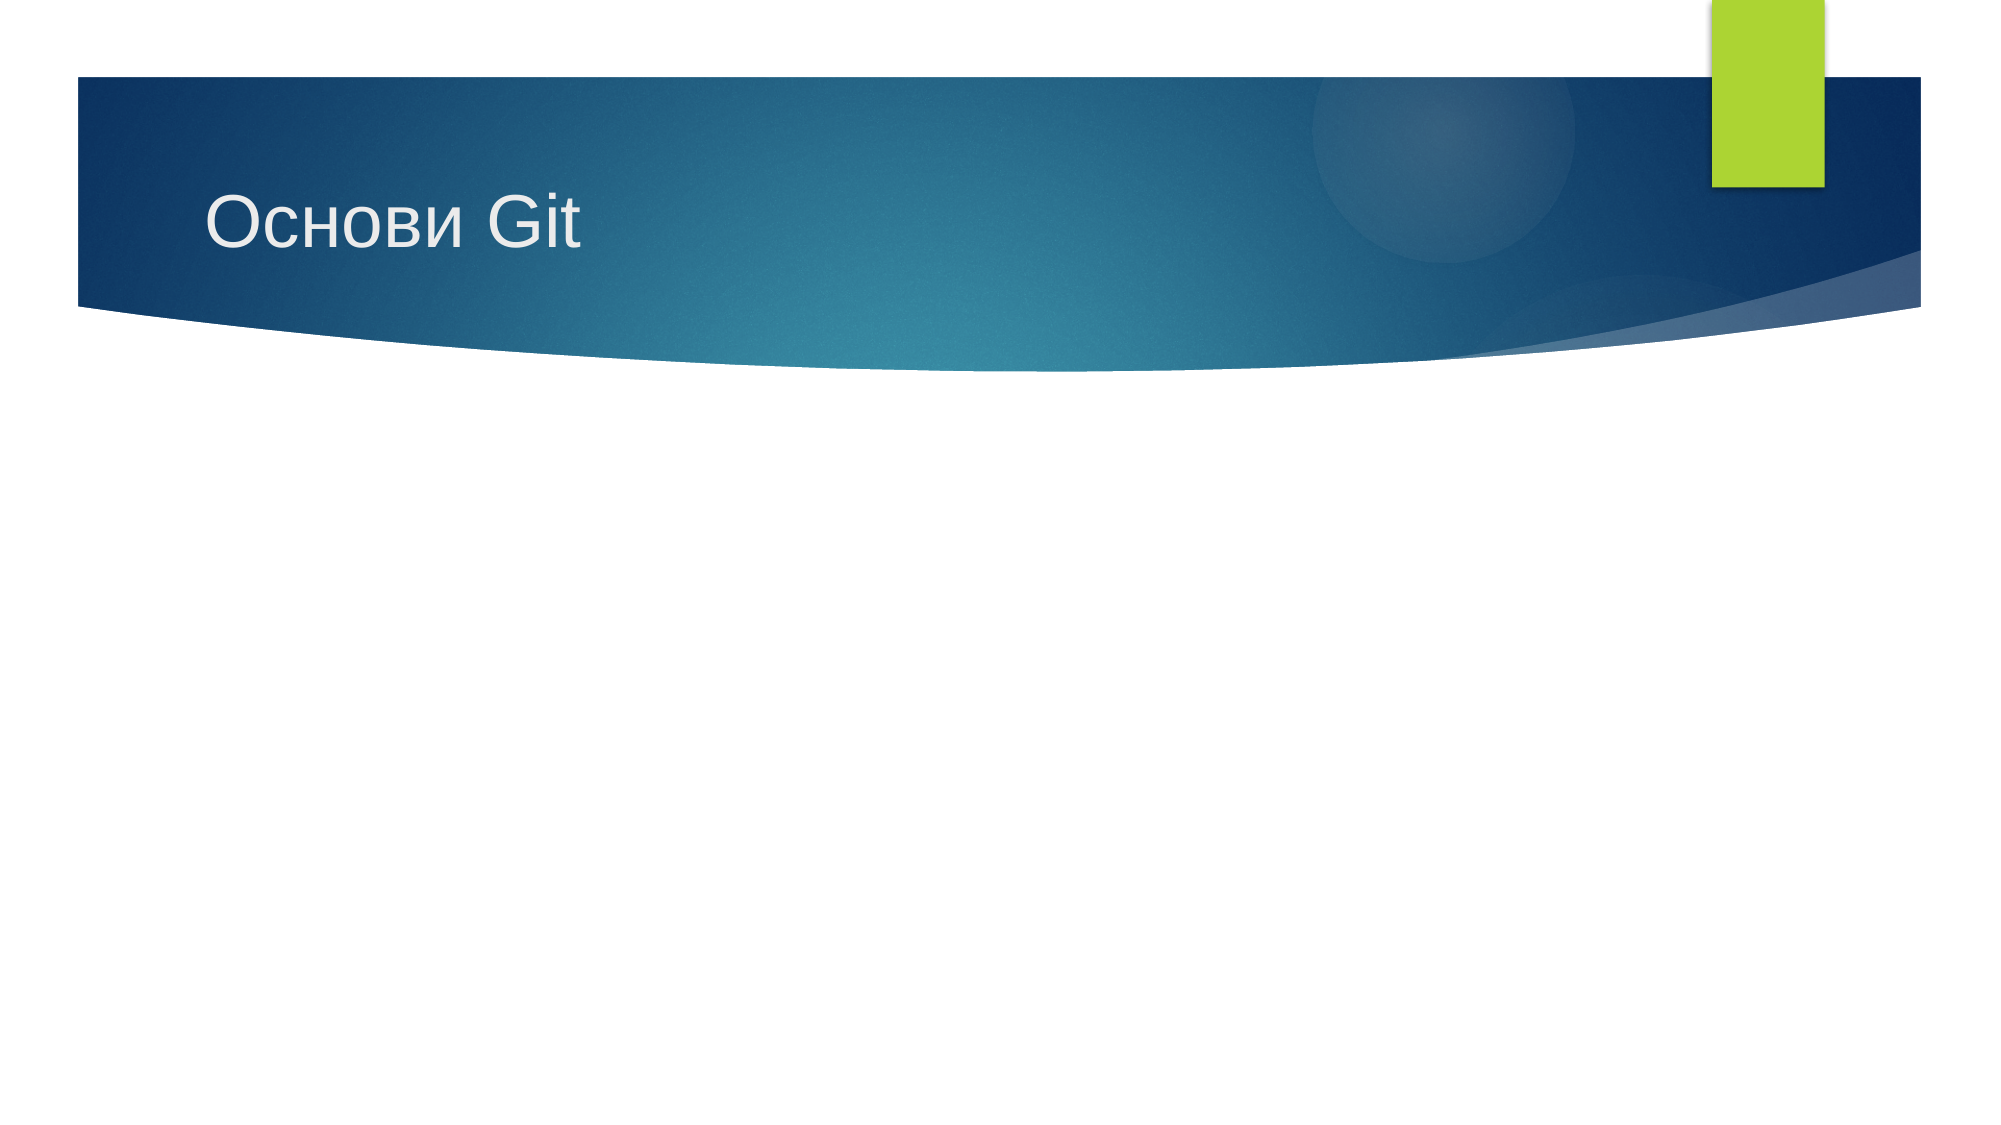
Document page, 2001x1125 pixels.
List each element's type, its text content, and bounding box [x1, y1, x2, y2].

title Основи Git [189, 159, 1627, 276]
